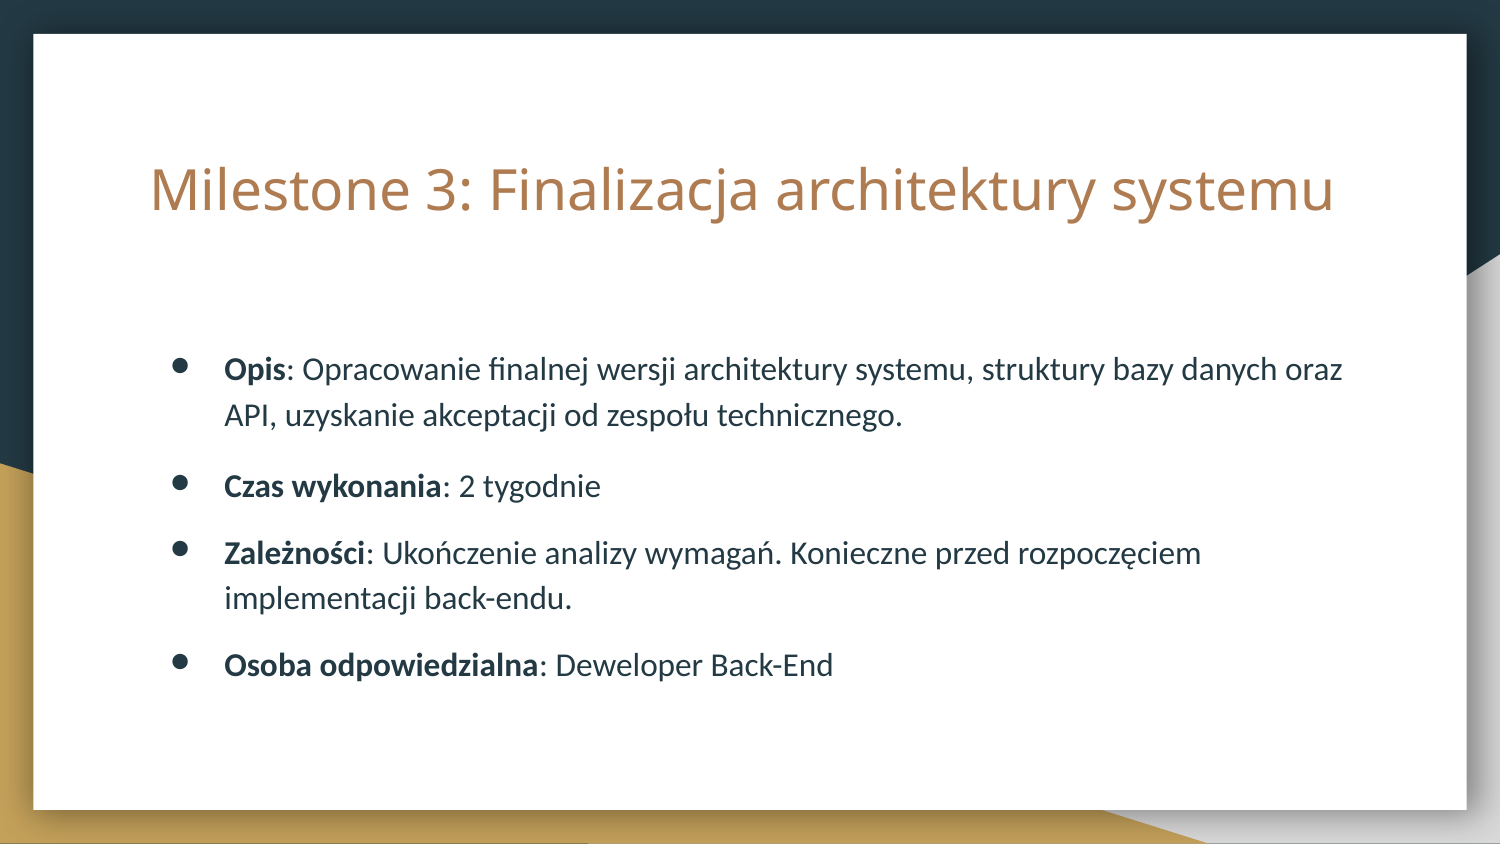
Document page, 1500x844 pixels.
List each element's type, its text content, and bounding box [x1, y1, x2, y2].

list Opis: Opracowanie finalnej wersji architektury systemu, struktury bazy danych oraz API, uzyskanie akceptacji od zespołu technicznego. Czas wykonania: 2 tygodnie Zależności: Ukończenie analizy wymagań. Konieczne przed rozpoczęciem implementacji back-endu. Osoba odpowiedzialna: Deweloper Back-End [134, 326, 1366, 729]
title Milestone 3: Finalizacja architektury systemu [134, 138, 1366, 296]
